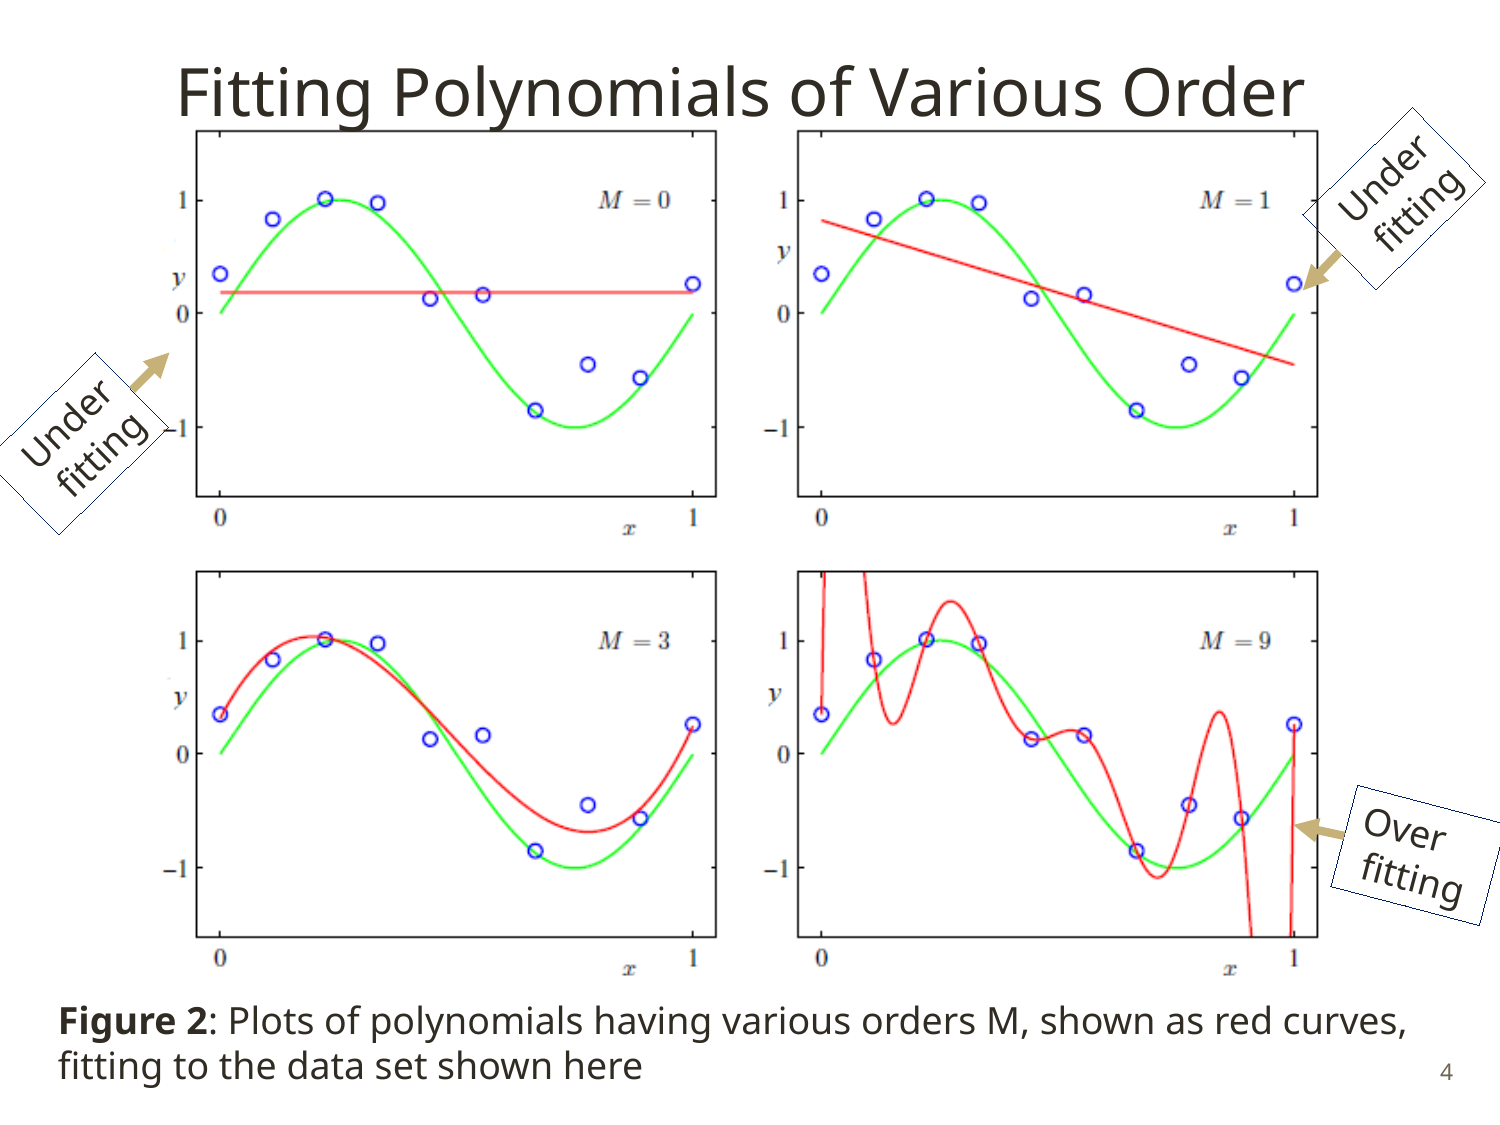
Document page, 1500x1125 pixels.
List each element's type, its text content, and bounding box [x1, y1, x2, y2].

text_box Over fitting [1330, 785, 1500, 926]
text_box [1301, 250, 1342, 292]
title Fitting Polynomials of Various Order [81, 15, 1419, 138]
text_box Under fitting [1330, 107, 1486, 290]
text_box Figure 2: Plots of polynomials having various orders M, shown as red curves, fitting to the data set shown here [43, 989, 1428, 1095]
picture [154, 125, 1326, 985]
text_box Under fitting [0, 352, 148, 535]
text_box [1291, 823, 1346, 839]
slide_number 4 [1118, 1042, 1469, 1103]
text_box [130, 350, 172, 392]
